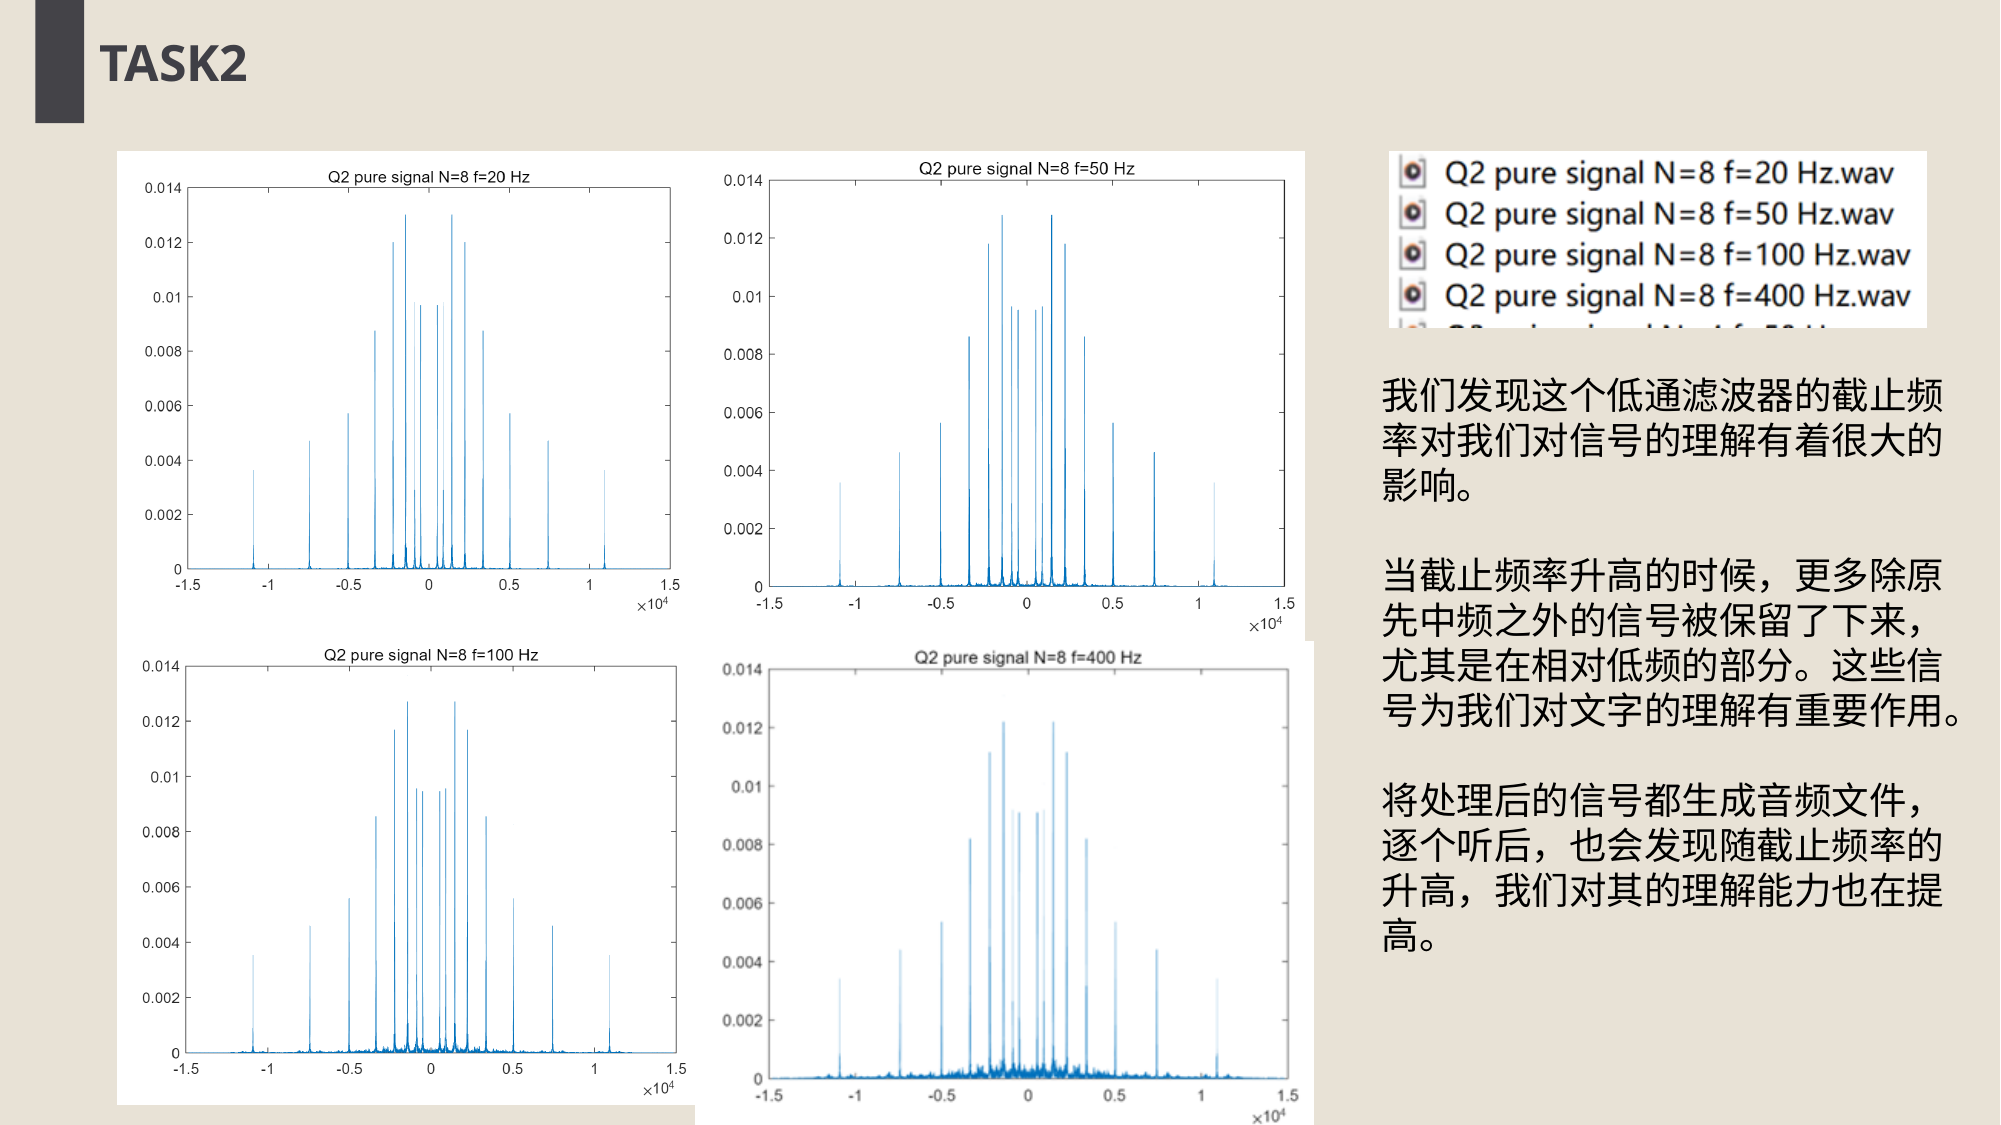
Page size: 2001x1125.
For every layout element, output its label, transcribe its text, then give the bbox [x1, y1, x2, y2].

text_box TASK2 [84, 24, 264, 99]
picture [117, 151, 1314, 1125]
text_box 我们发现这个低通滤波器的截止频率对我们对信号的理解有着很大的影响。 当截止频率升高的时候，更多除原先中频之外的信号被保留了下来，尤其是在相对低频的部分。这些信号为我们对文字的理解有重要作用。 将处理后的信号都生成音频文件，逐个听后，也会发现随截止频率的升高，我们对其的理解能力也在提高。 [1366, 364, 1977, 1010]
text_box [34, 0, 85, 124]
picture [1389, 151, 1927, 328]
